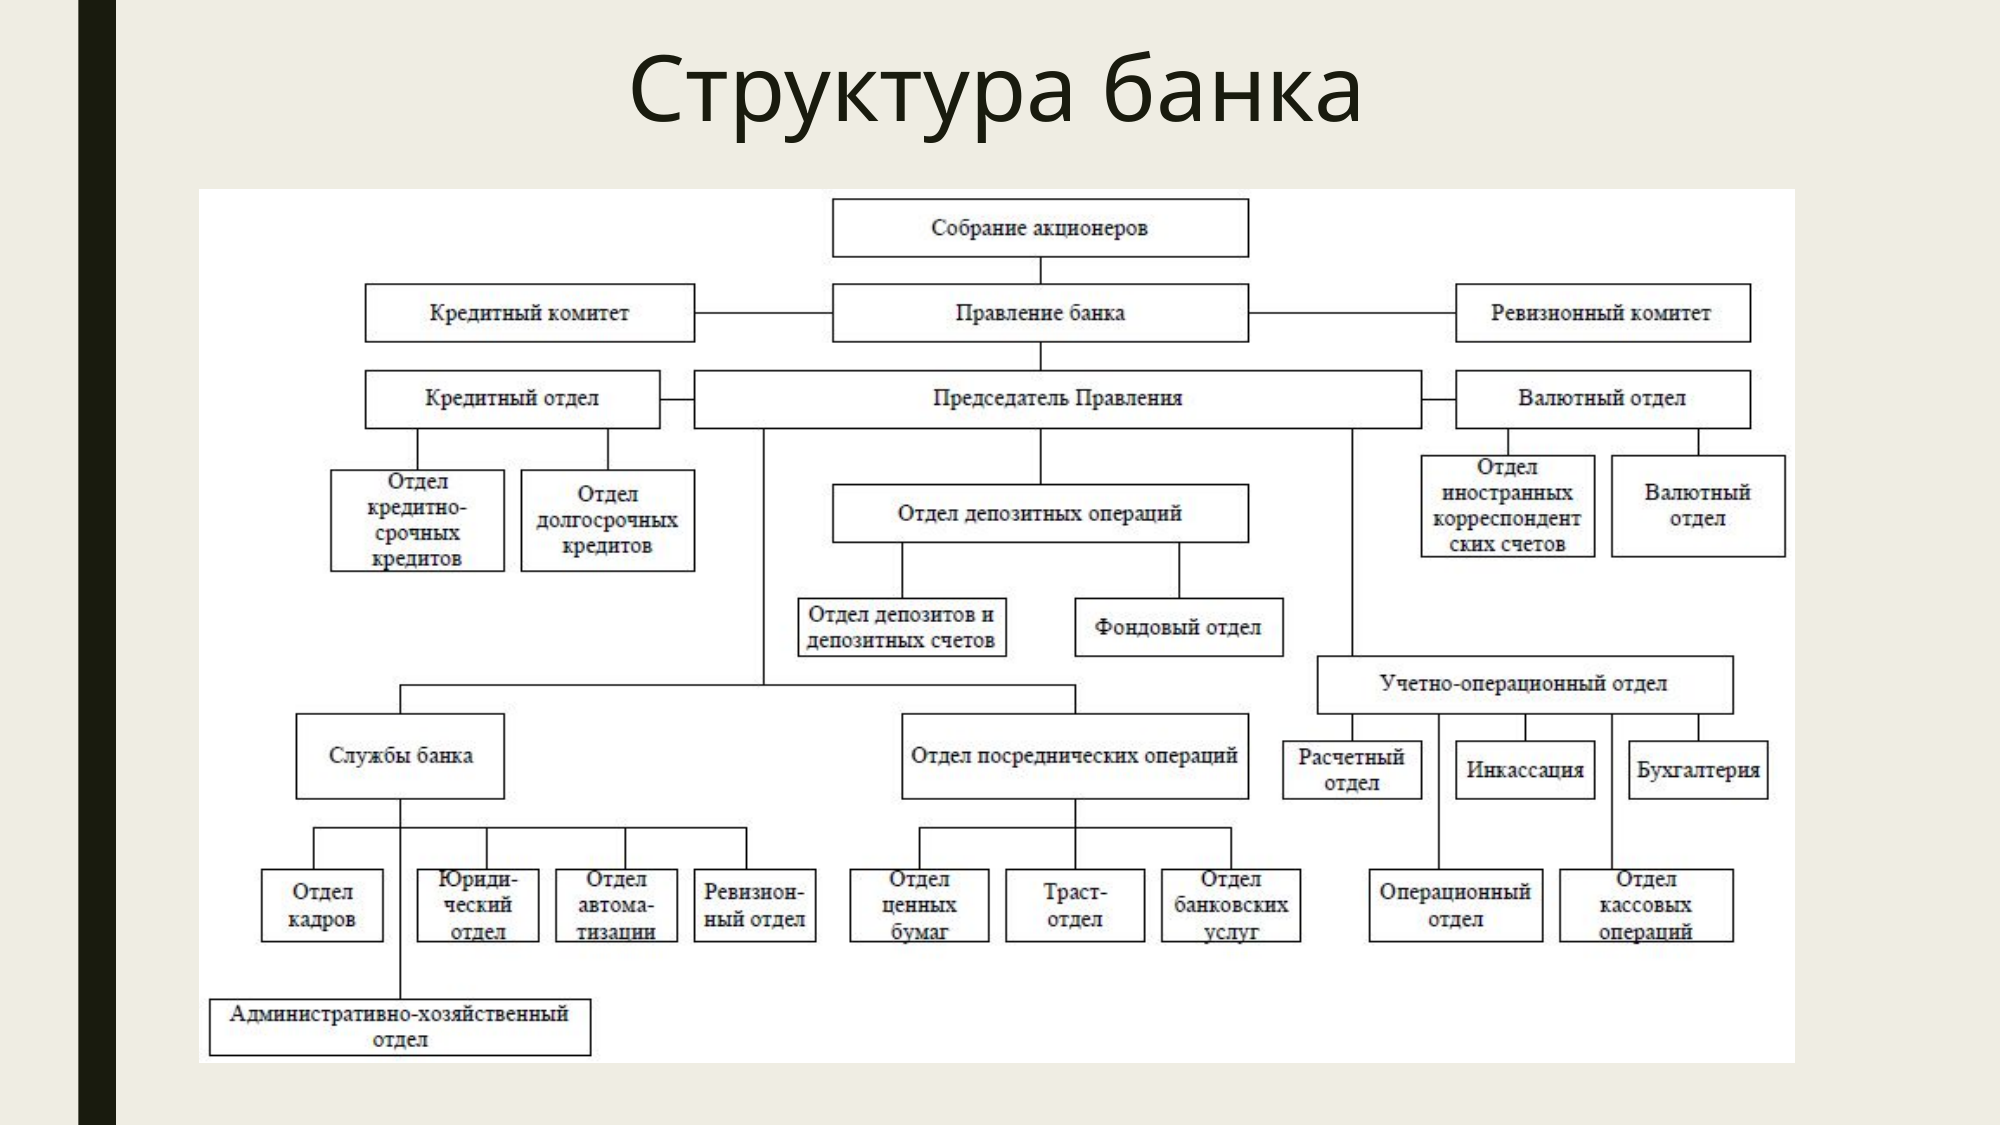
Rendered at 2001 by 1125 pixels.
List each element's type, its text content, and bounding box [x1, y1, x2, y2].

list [199, 189, 1795, 1063]
title Структура банка [209, 35, 1785, 189]
